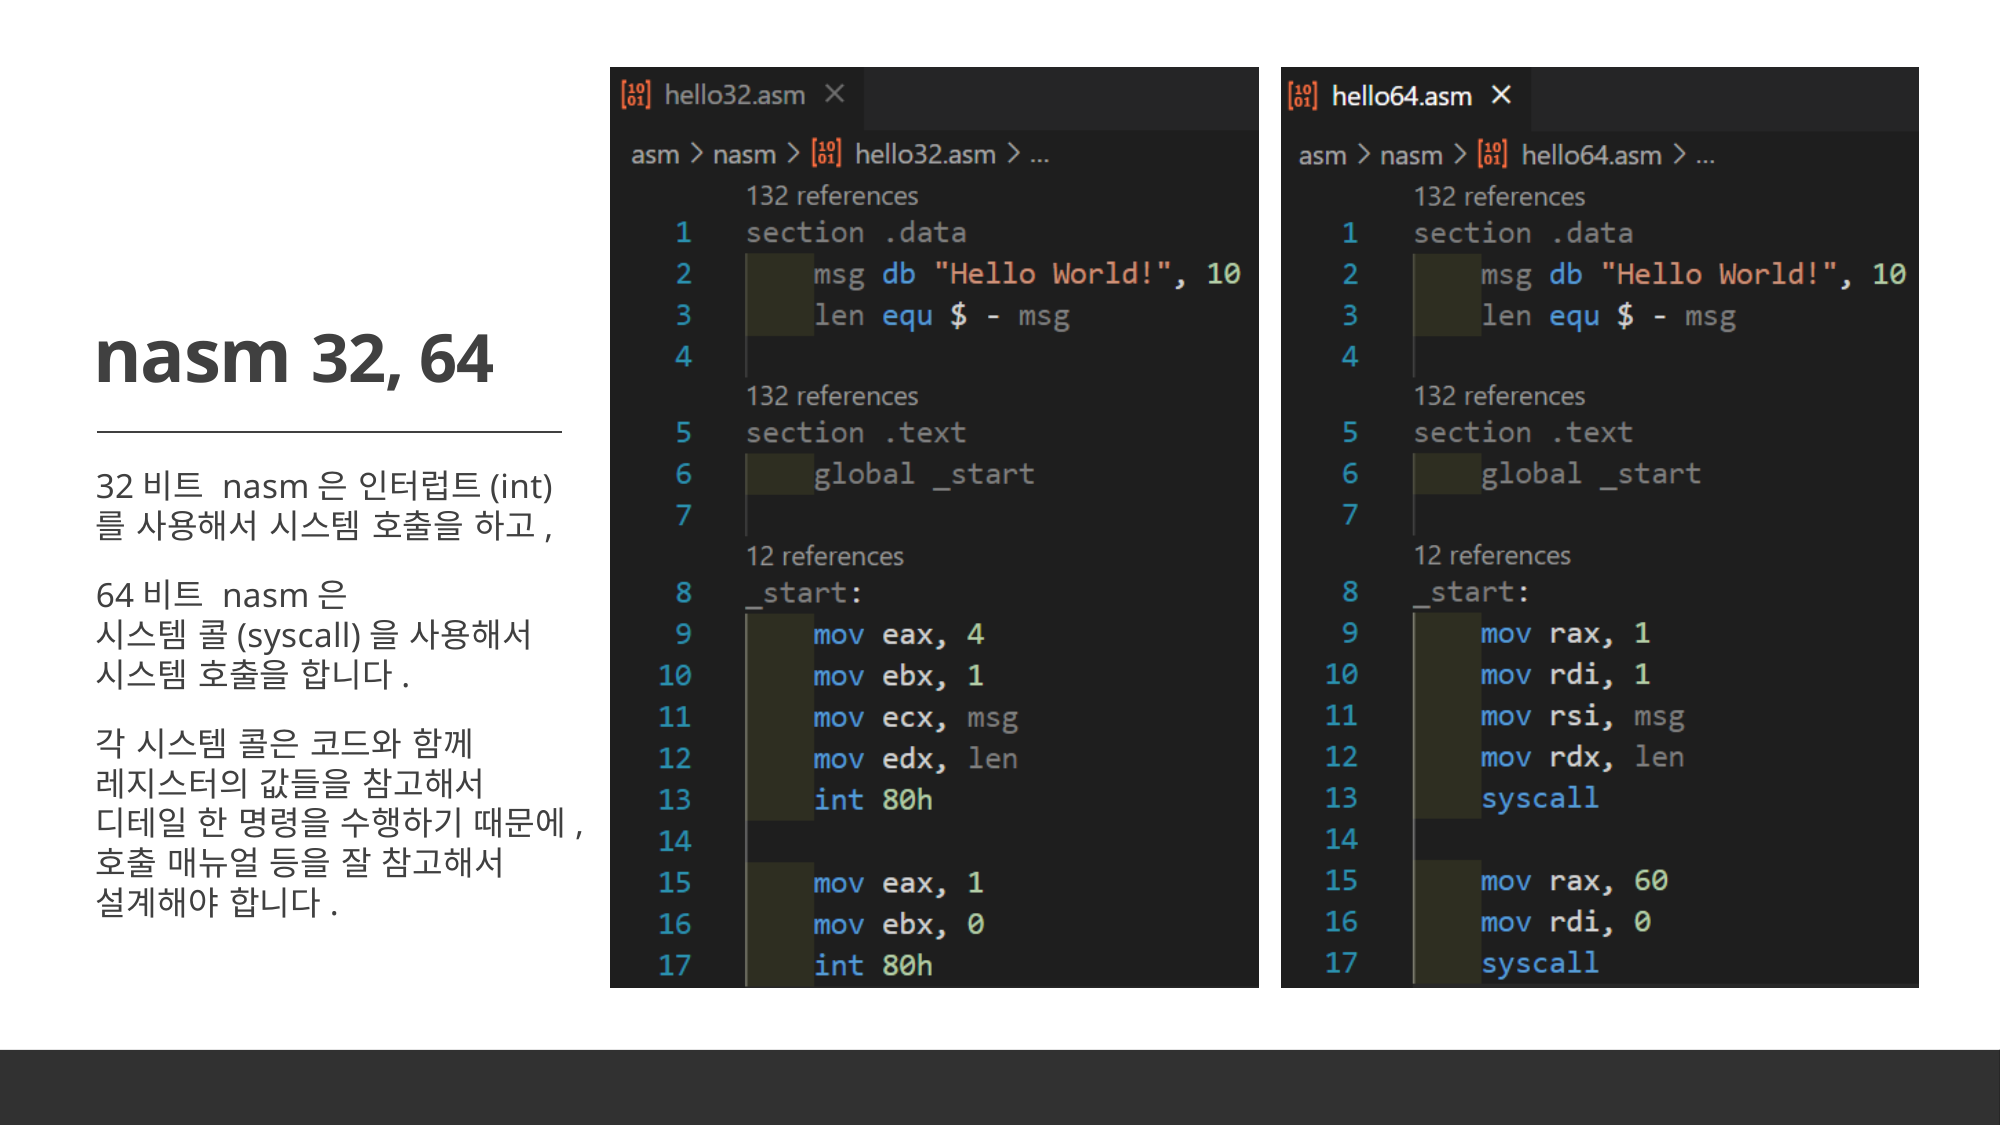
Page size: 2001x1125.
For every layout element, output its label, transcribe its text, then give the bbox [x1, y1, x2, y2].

text_box [0, 1049, 2000, 1125]
picture [609, 67, 1259, 988]
title nasm 32, 64 [78, 311, 587, 407]
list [1281, 67, 1920, 988]
list 32비트 nasm은 인터럽트(int)를 사용해서 시스템 호출을 하고, 64비트 nasm은 시스템 콜(syscall)을 사용해서 시스템 호출을 합니다. 각 시스템 콜은 코드와 함께 레지스터의 값들을 참고해서 디테일 한 명령을 수행하기 때문에, 호출 매뉴얼 등을 잘 참고해서 설계해야 합니다. [80, 457, 587, 1001]
text_box [0, 0, 2000, 1049]
